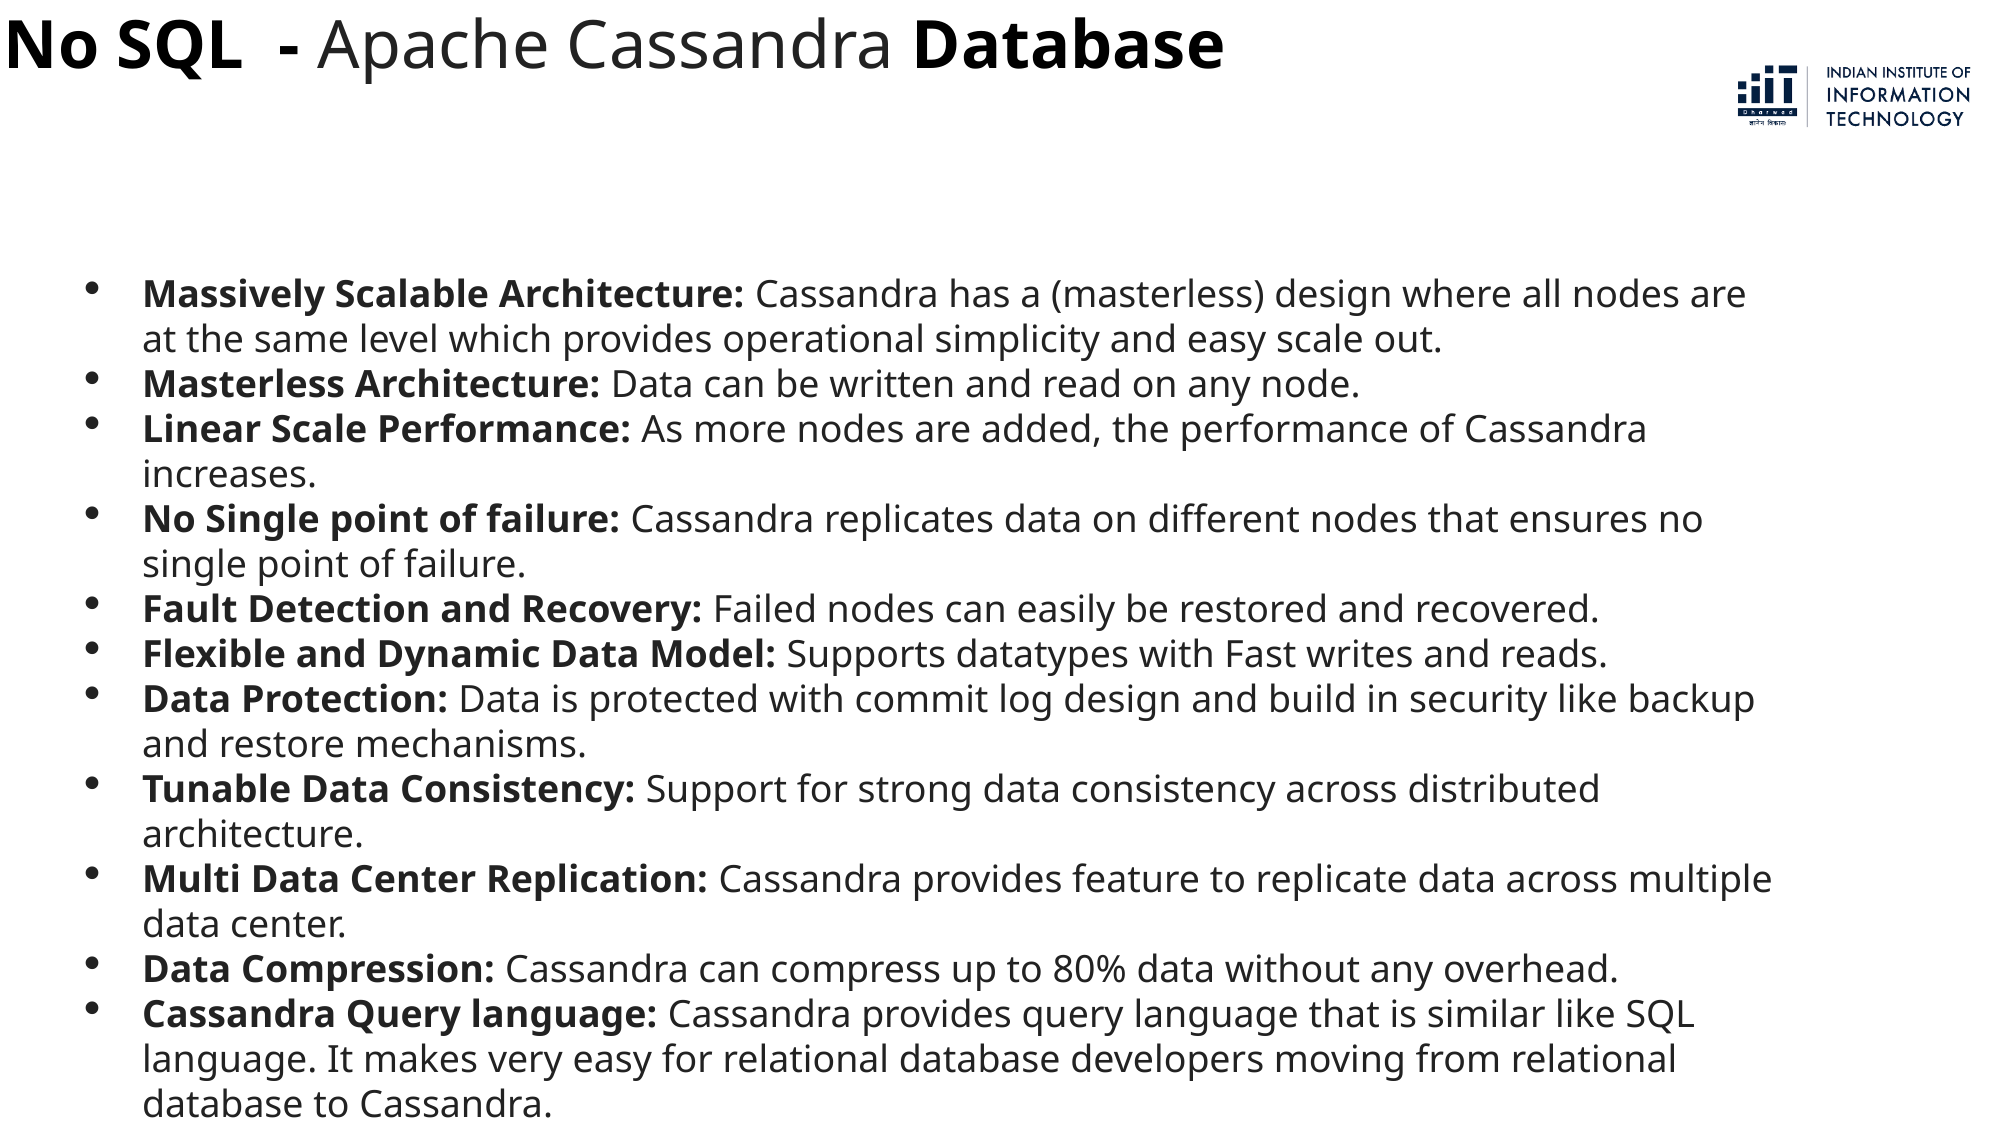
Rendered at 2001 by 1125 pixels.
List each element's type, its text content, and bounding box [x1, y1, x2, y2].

title No SQL - Apache Cassandra Database [0, 0, 1714, 95]
picture [1728, 57, 1979, 135]
text_box Massively Scalable Architecture: Cassandra has a (masterless) design where all nodes are at the same level which provides operational simplicity and easy scale out. Masterless Architecture: Data can be written and read on any node. Linear Scale Performance: As more nodes are added, the performance of Cassandra increases. No Single point of failure: Cassandra replicates data on different nodes that ensures no single point of failure. Fault Detection and Recovery: Failed nodes can easily be restored and recovered. Flexible and Dynamic Data Model: Supports datatypes with Fast writes and reads. Data Protection: Data is protected with commit log design and build in security like backup and restore mechanisms. Tunable Data Consistency: Support for strong data consistency across distributed architecture. Multi Data Center Replication: Cassandra provides feature to replicate data across multiple data center. Data Compression: Cassandra can compress up to 80% data without any overhead. Cassandra Query language: Cassandra provides query language that is similar like SQL language. It makes very easy for relational database developers moving from relational database to Cassandra. [71, 262, 1797, 1125]
